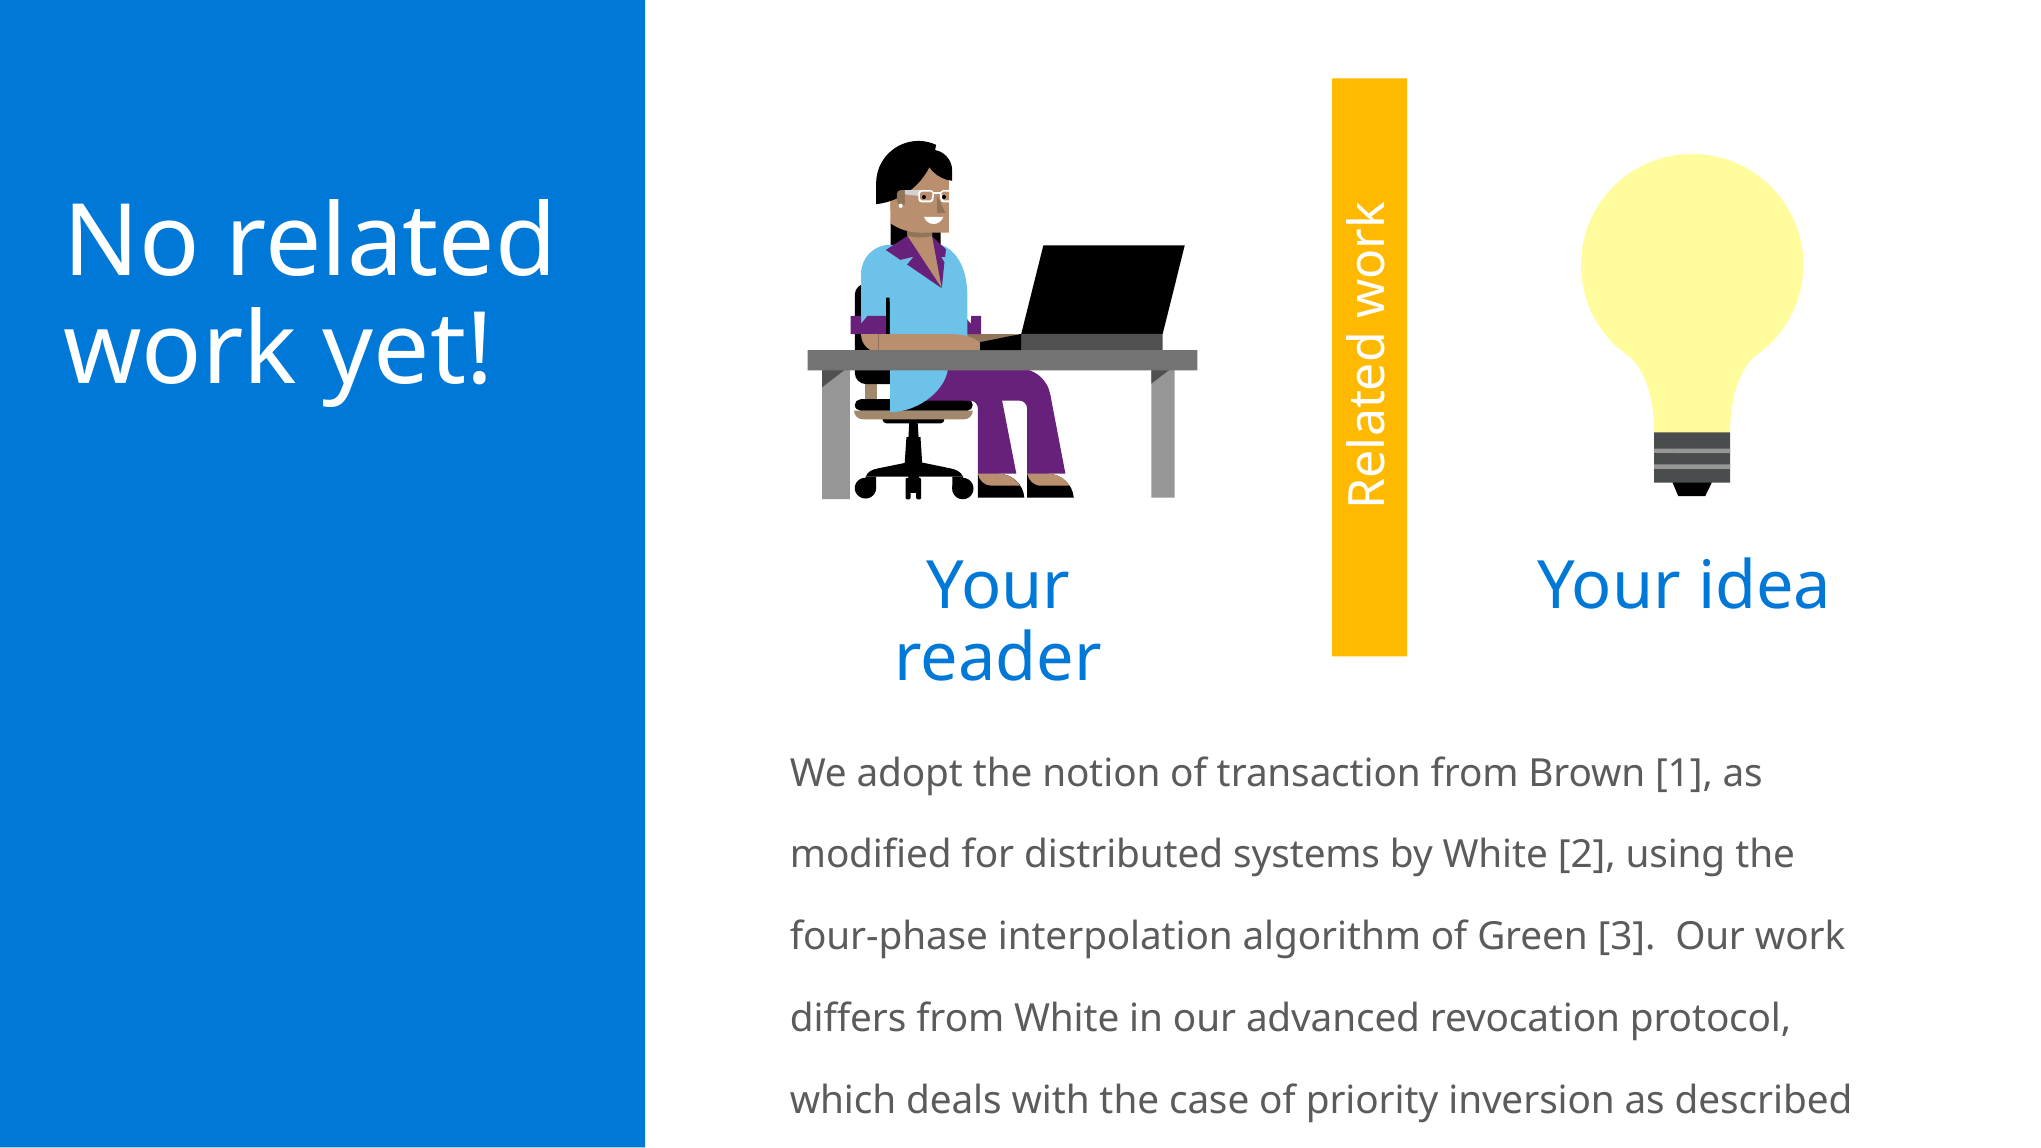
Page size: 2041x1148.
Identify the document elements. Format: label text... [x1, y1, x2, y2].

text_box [728, 140, 1269, 500]
text_box Your idea [1496, 536, 1873, 639]
list No related work yet! [39, 174, 607, 423]
text_box [1331, 540, 1408, 657]
list Your reader [810, 536, 1187, 640]
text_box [1580, 153, 1804, 497]
text_box Related work [1317, 78, 1420, 540]
text_box We adopt the notion of transaction from Brown [1], as modified for distributed systems by White [2], using the four-phase interpolation algorithm of Green [3]. Our work differs from White in our advanced revocation protocol, which deals with the case of priority inversion as described by Yellow [4]. [760, 679, 1906, 1148]
